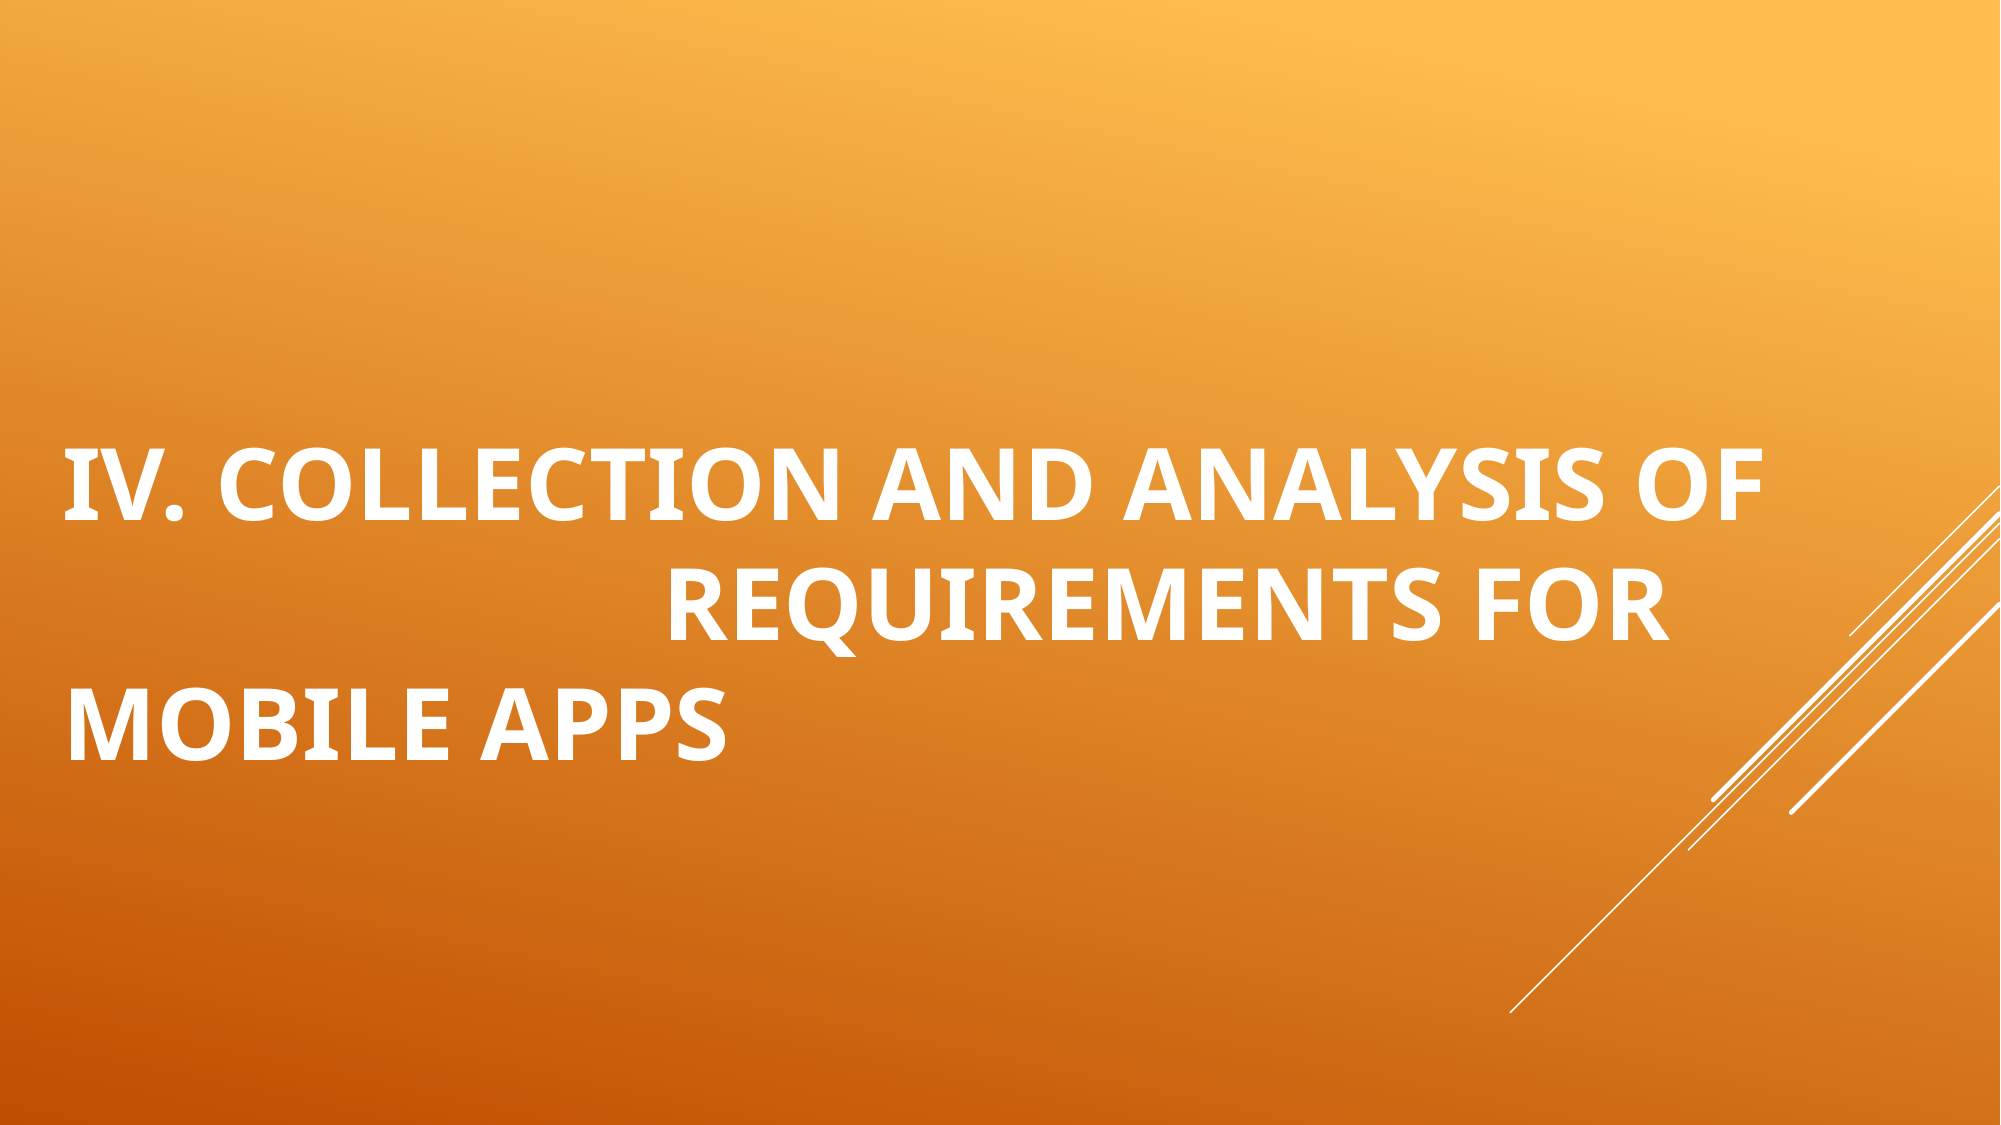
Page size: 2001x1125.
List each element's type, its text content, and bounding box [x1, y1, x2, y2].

text_box IV. COLLECTION AND ANALYSIS OF REQUIREMENTS FOR MOBILE APPS [47, 413, 1923, 908]
